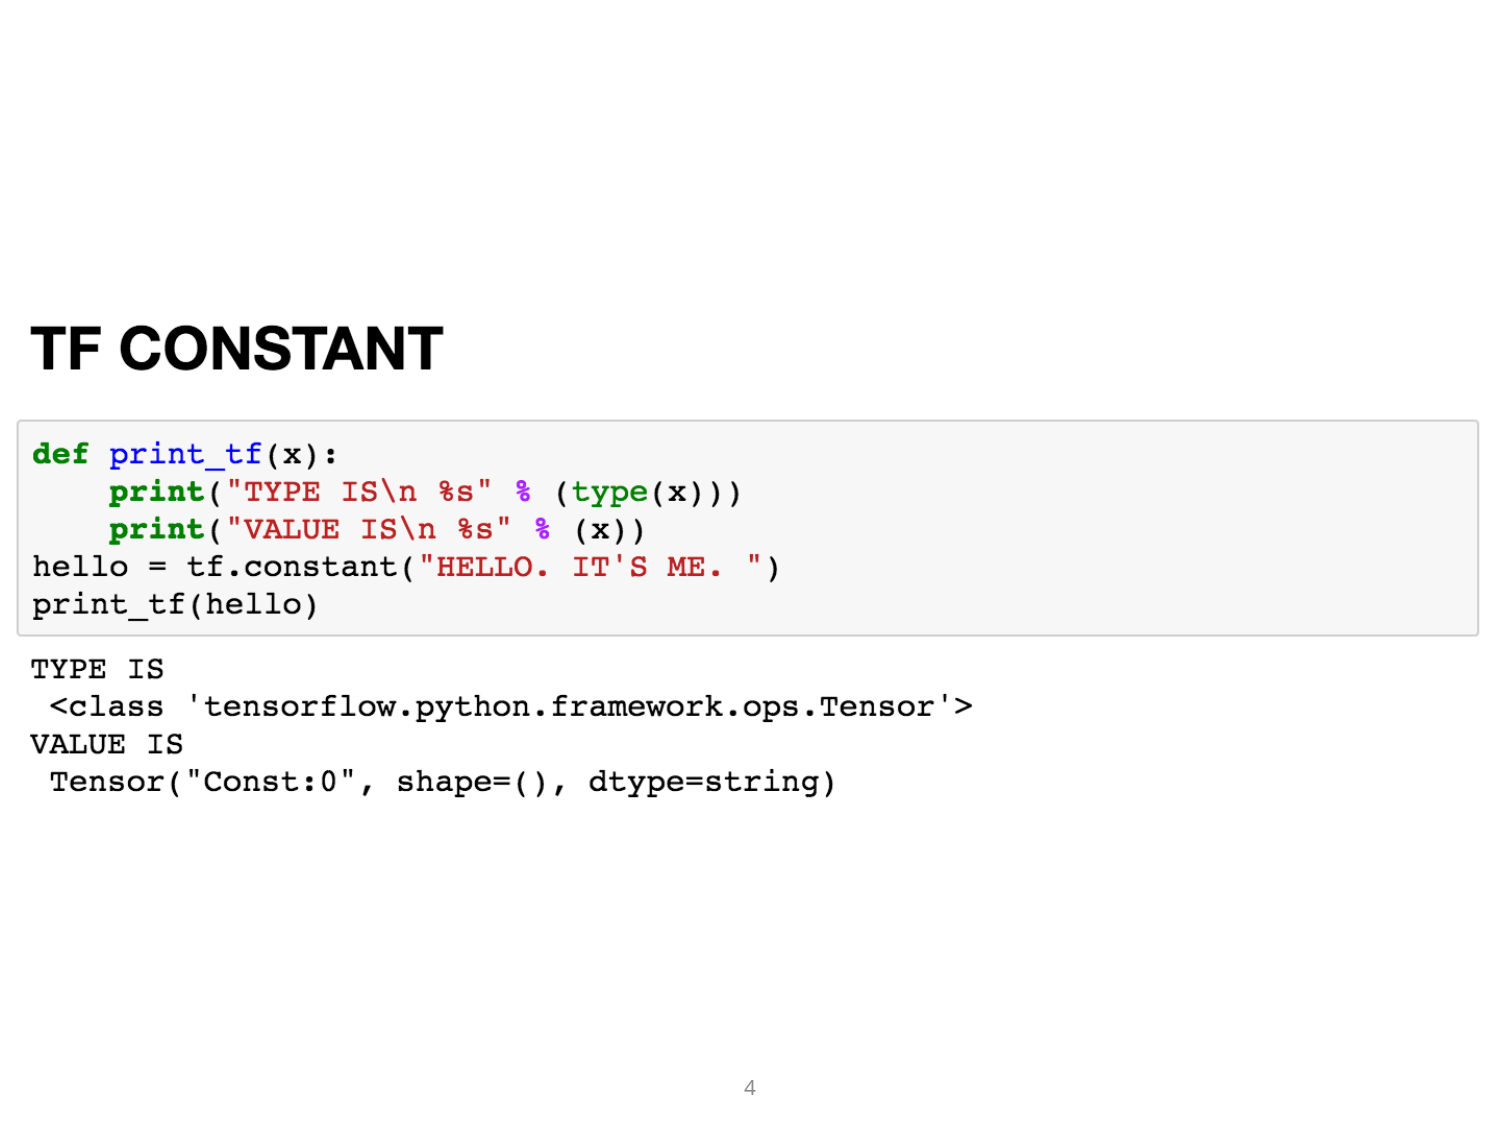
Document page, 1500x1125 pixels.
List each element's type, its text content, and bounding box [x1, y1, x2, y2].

slide_number 4 [575, 1058, 925, 1119]
picture [1, 286, 1499, 839]
